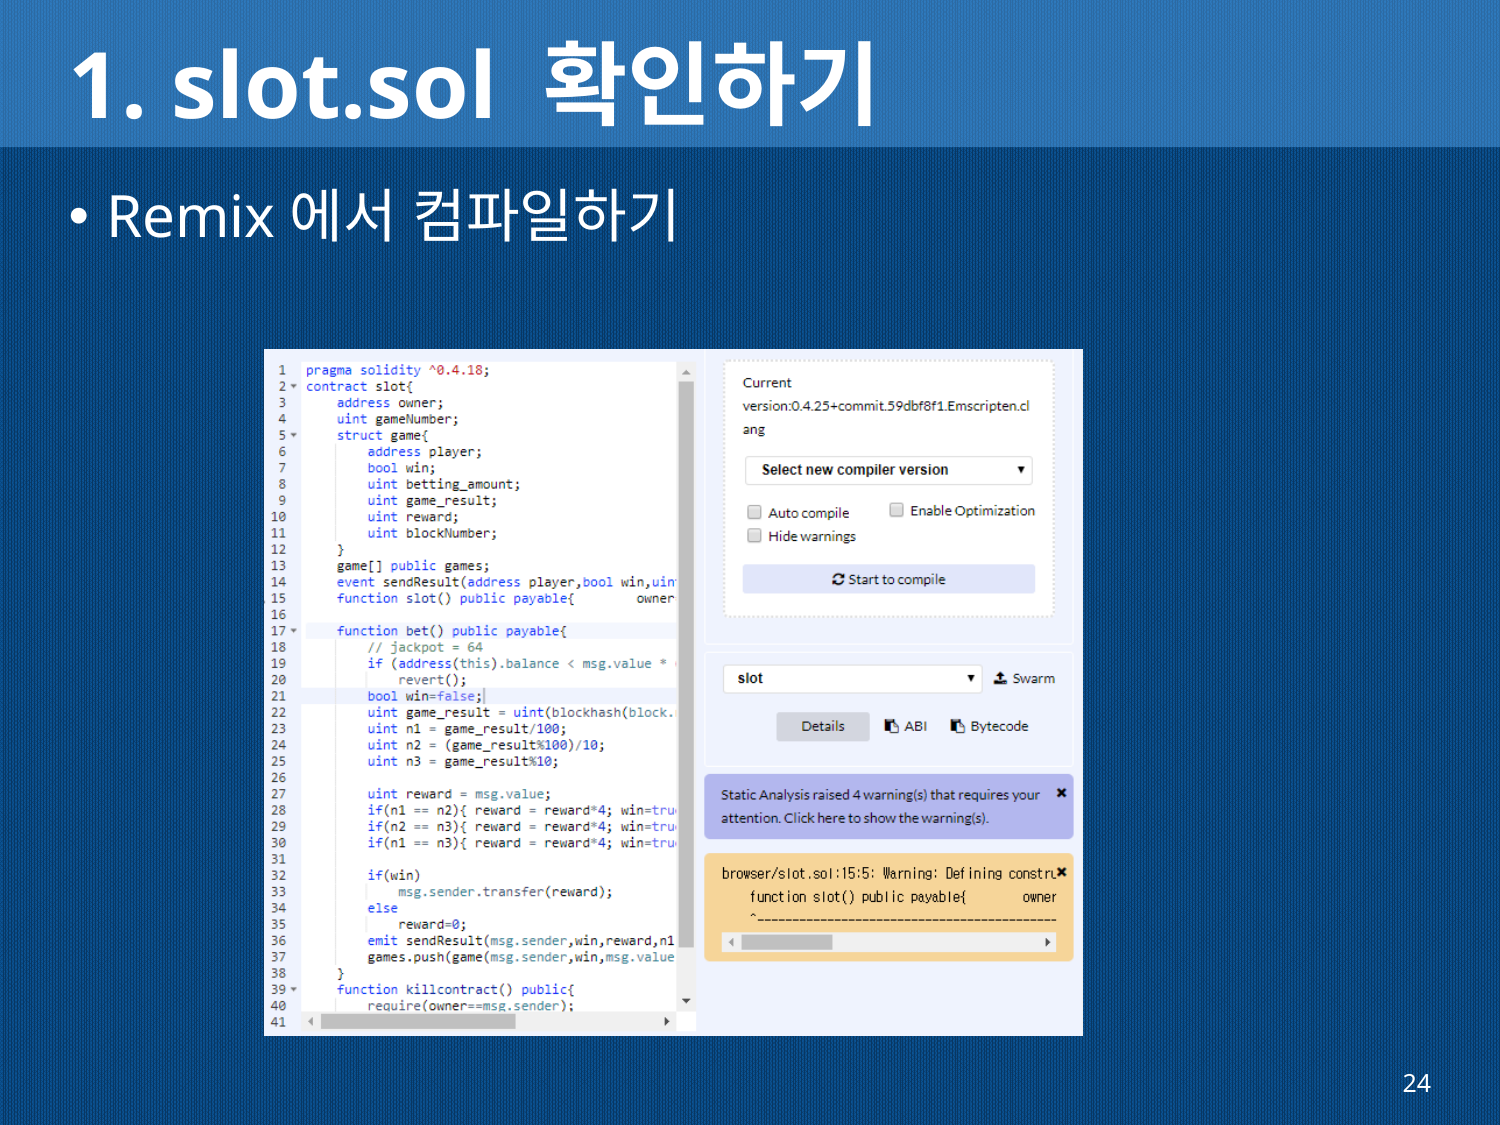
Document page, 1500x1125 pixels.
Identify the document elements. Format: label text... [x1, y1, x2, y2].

slide_number 24 [1108, 1054, 1447, 1114]
list Remix에서 컴파일하기 [53, 179, 1447, 1036]
title 1. slot.sol 확인하기 [53, 30, 1447, 148]
picture [264, 349, 1083, 1036]
